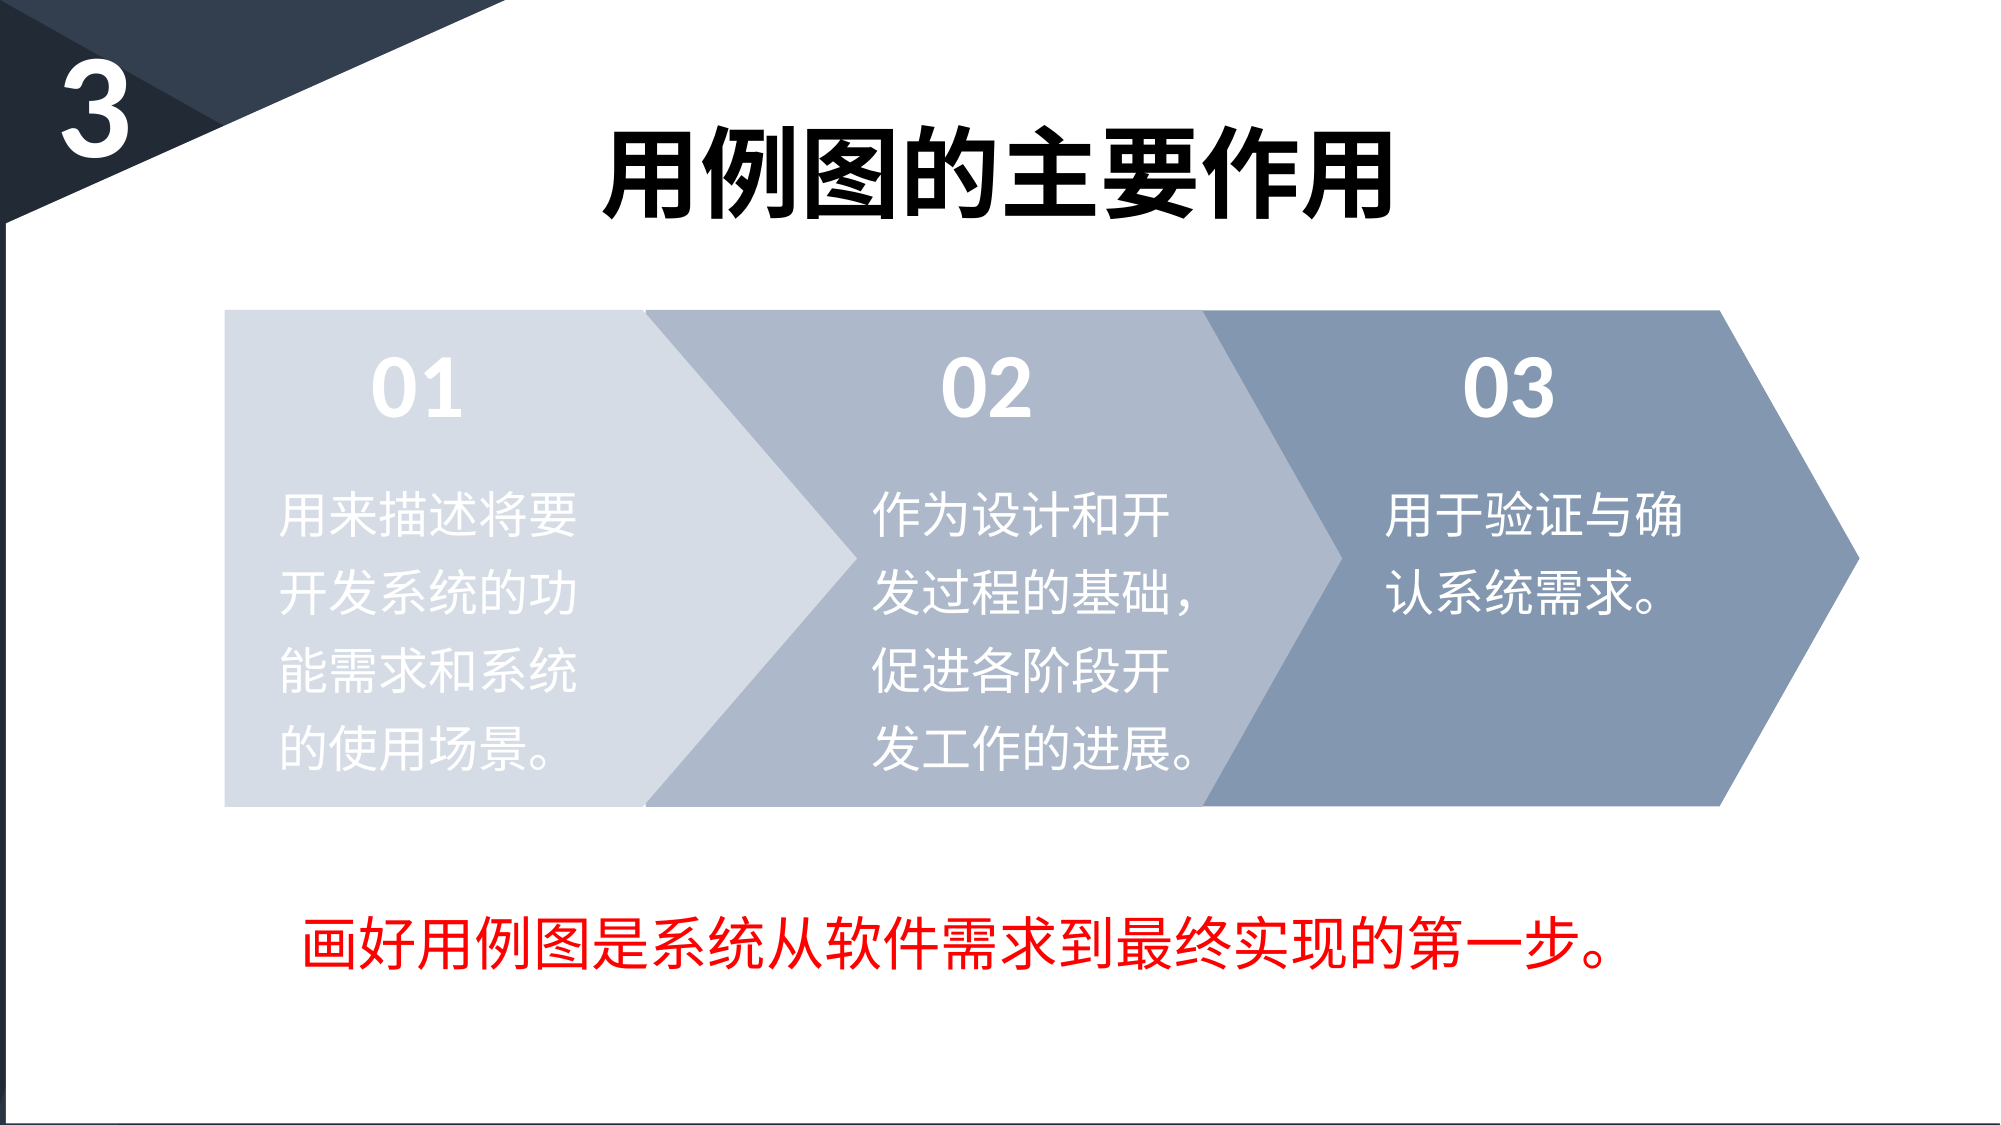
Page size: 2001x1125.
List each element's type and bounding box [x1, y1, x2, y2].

text_box [5, 0, 2000, 1124]
